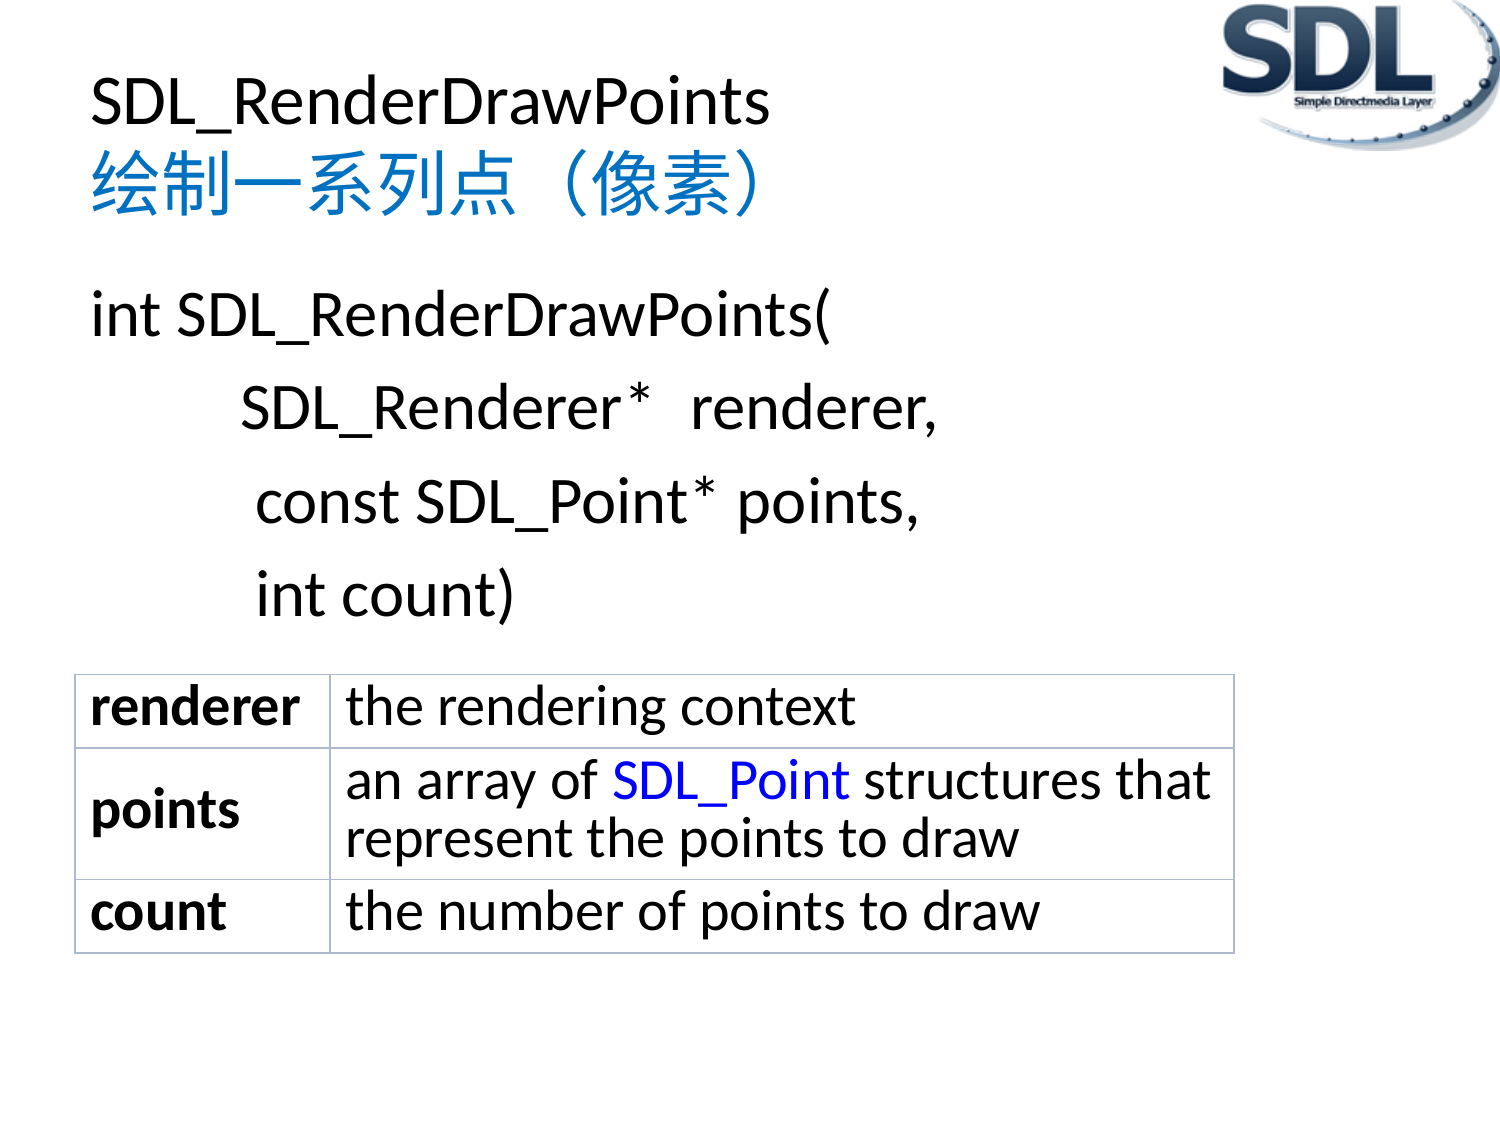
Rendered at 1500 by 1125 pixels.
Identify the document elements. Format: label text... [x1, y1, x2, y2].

list int SDL_RenderDrawPoints( SDL_Renderer* renderer, const SDL_Point* points, int count) [75, 262, 1425, 1005]
table_cell points [76, 749, 329, 879]
picture [1222, 0, 1500, 151]
table_cell the number of points to draw [331, 880, 1233, 952]
table_header the rendering context [331, 675, 1233, 747]
table_cell count [76, 880, 329, 952]
title SDL_RenderDrawPoints 绘制一系列点（像素） [75, 45, 1425, 233]
table_cell an array of SDL_Point structures that represent the points to draw [331, 749, 1233, 879]
table_header renderer [76, 675, 329, 747]
